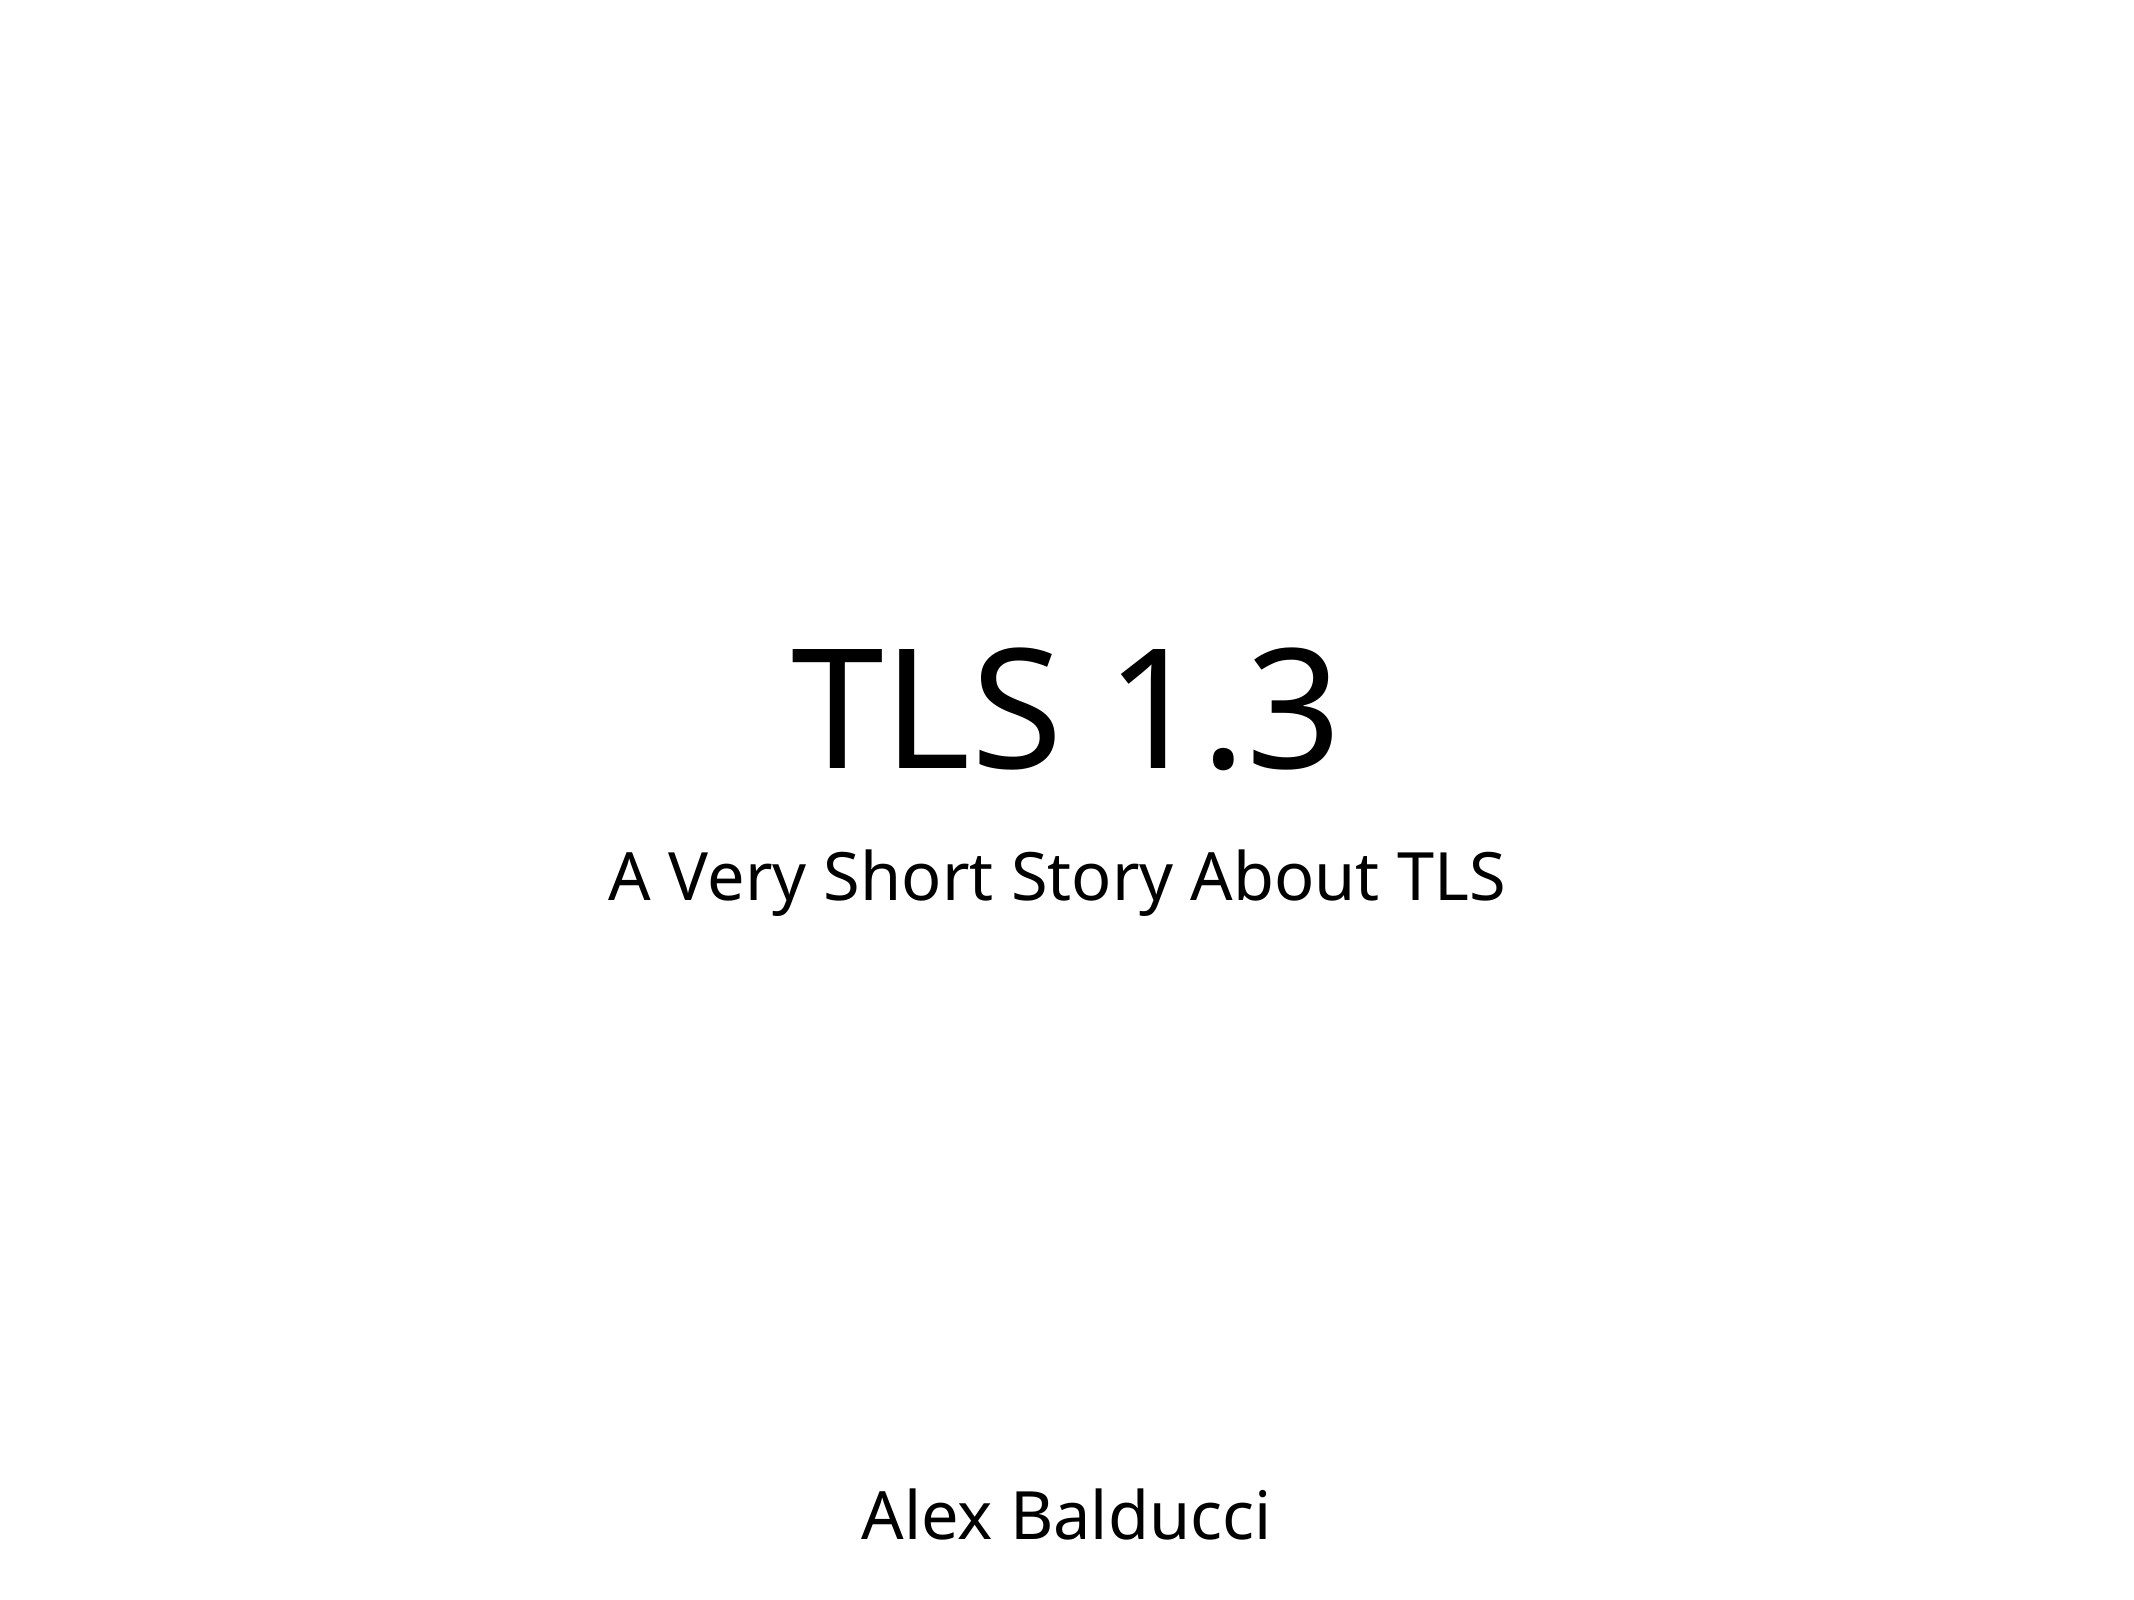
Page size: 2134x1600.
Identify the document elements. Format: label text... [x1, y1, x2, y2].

title TLS 1.3 [207, 268, 1926, 811]
subtitle A Very Short Story About TLS Alex Balducci [207, 824, 1926, 1575]
